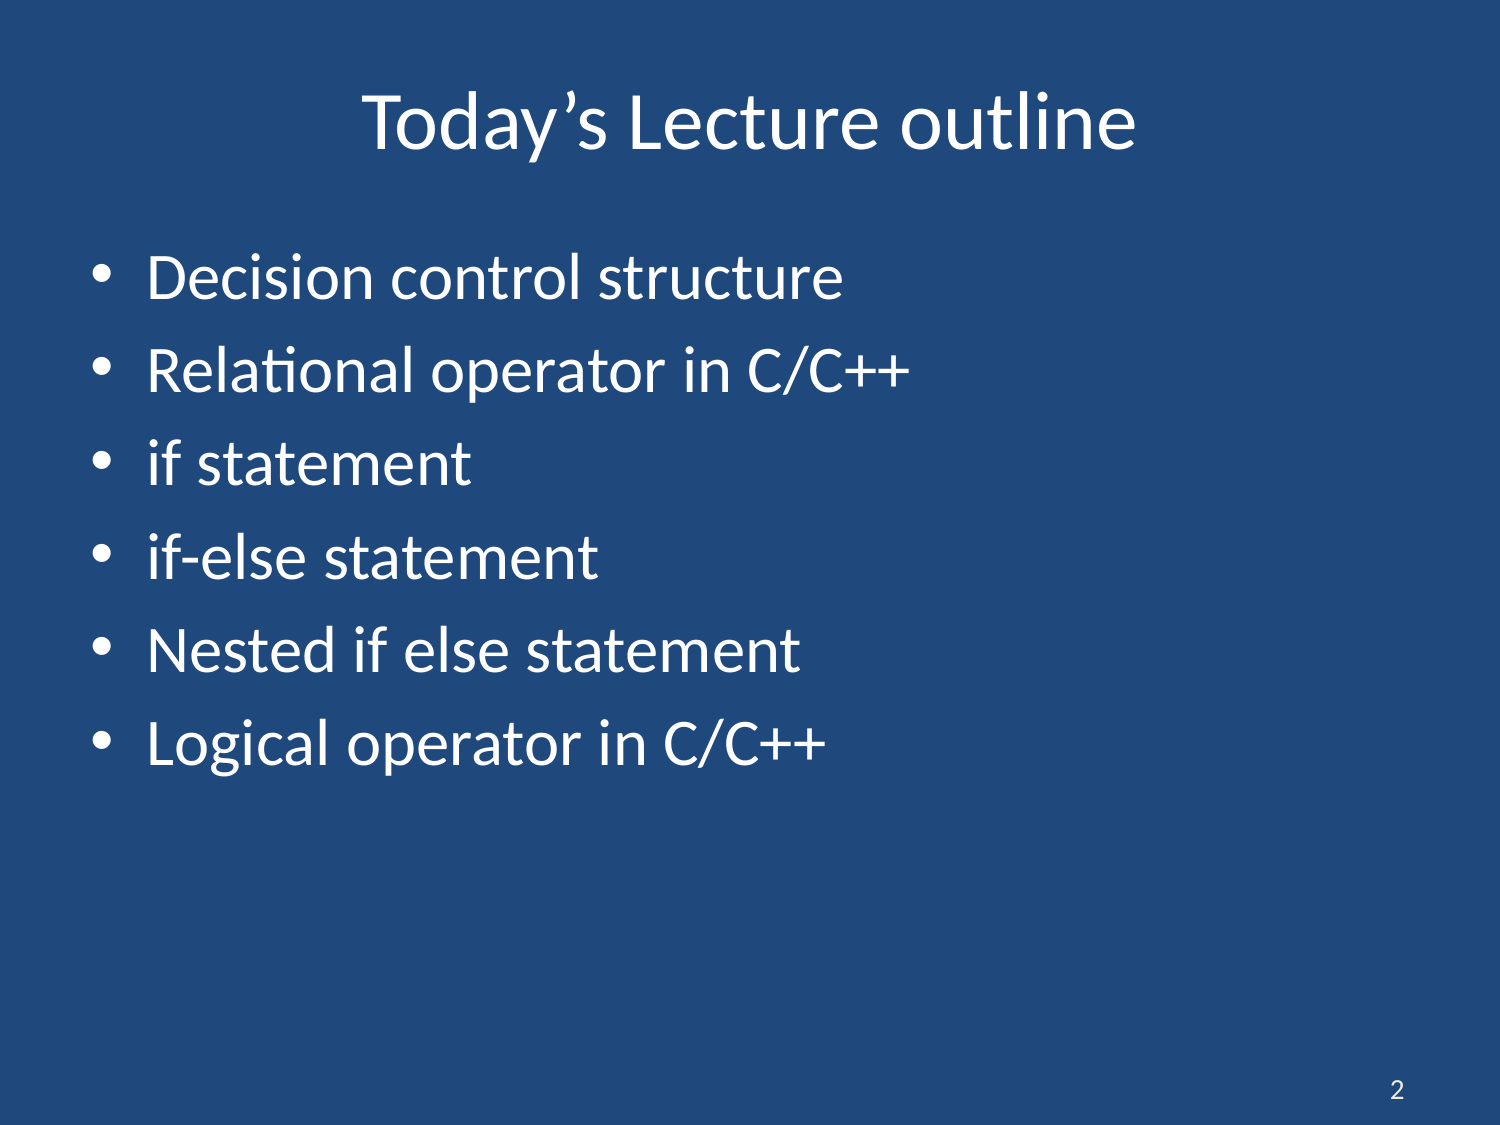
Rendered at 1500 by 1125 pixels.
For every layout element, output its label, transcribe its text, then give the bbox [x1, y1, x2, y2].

title Today’s Lecture outline [75, 57, 1425, 175]
list Decision control structure Relational operator in C/C++ if statement if-else statement Nested if else statement Logical operator in C/C++ [75, 224, 1425, 1005]
